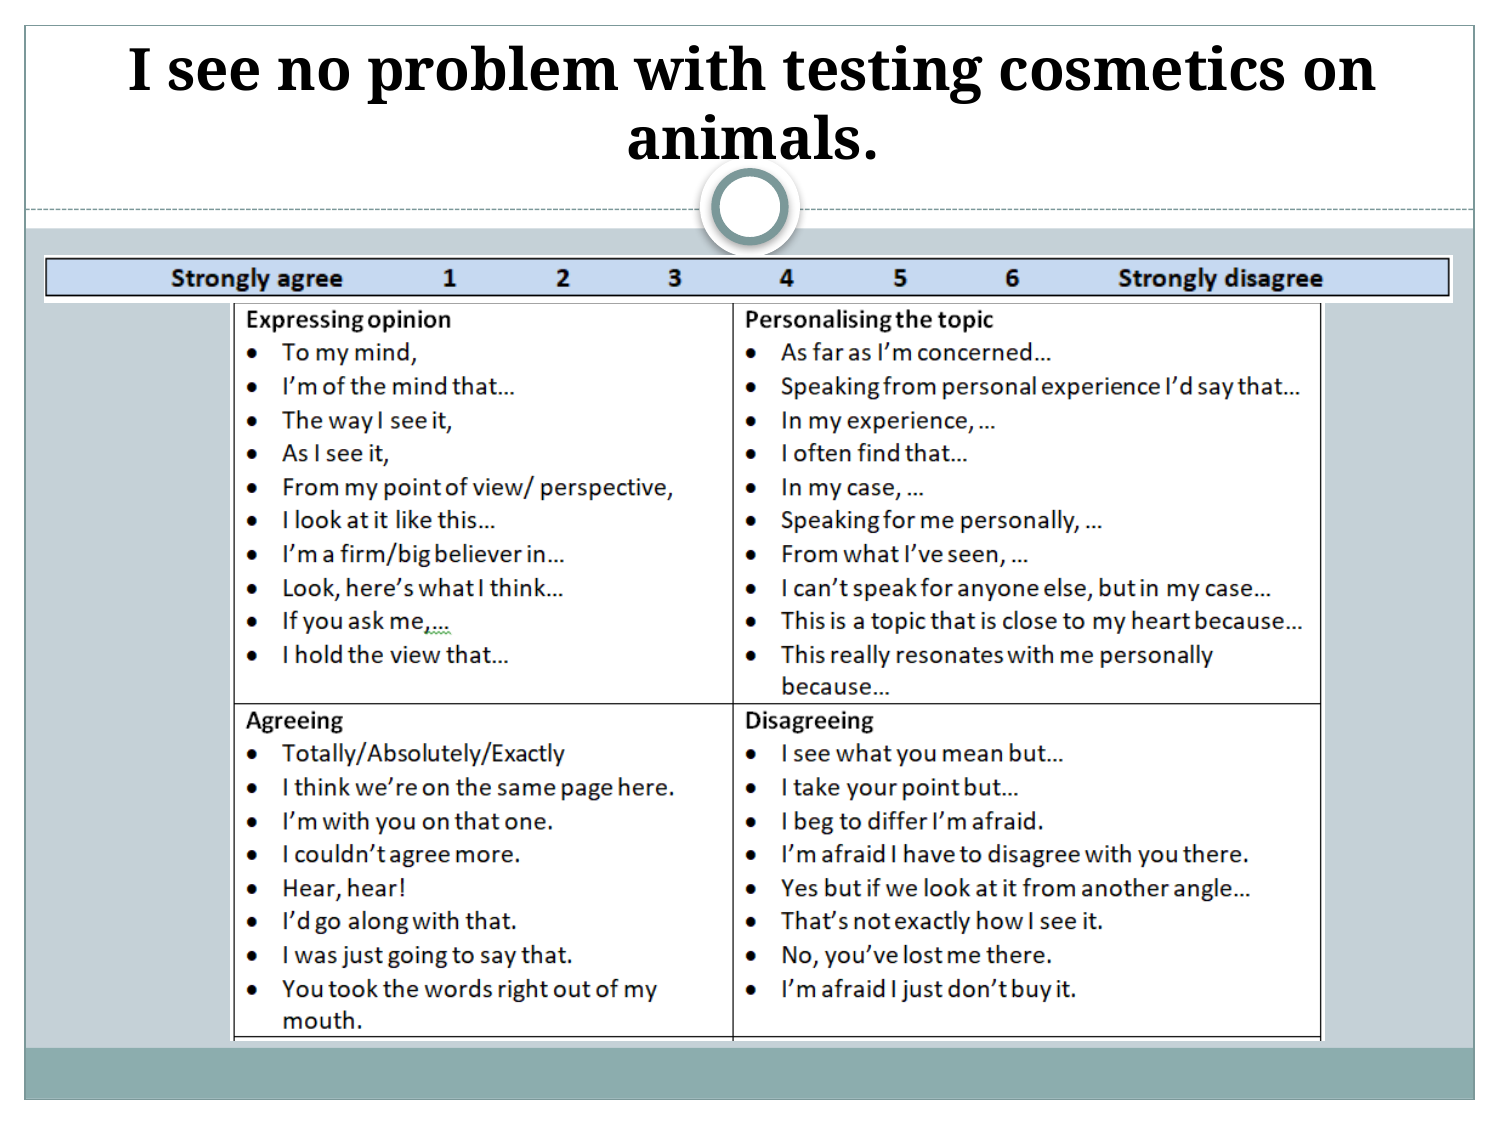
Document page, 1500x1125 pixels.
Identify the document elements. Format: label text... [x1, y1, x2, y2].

picture [229, 303, 1325, 1042]
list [44, 255, 1454, 303]
title I see no problem with testing cosmetics on animals. [53, 54, 1454, 179]
